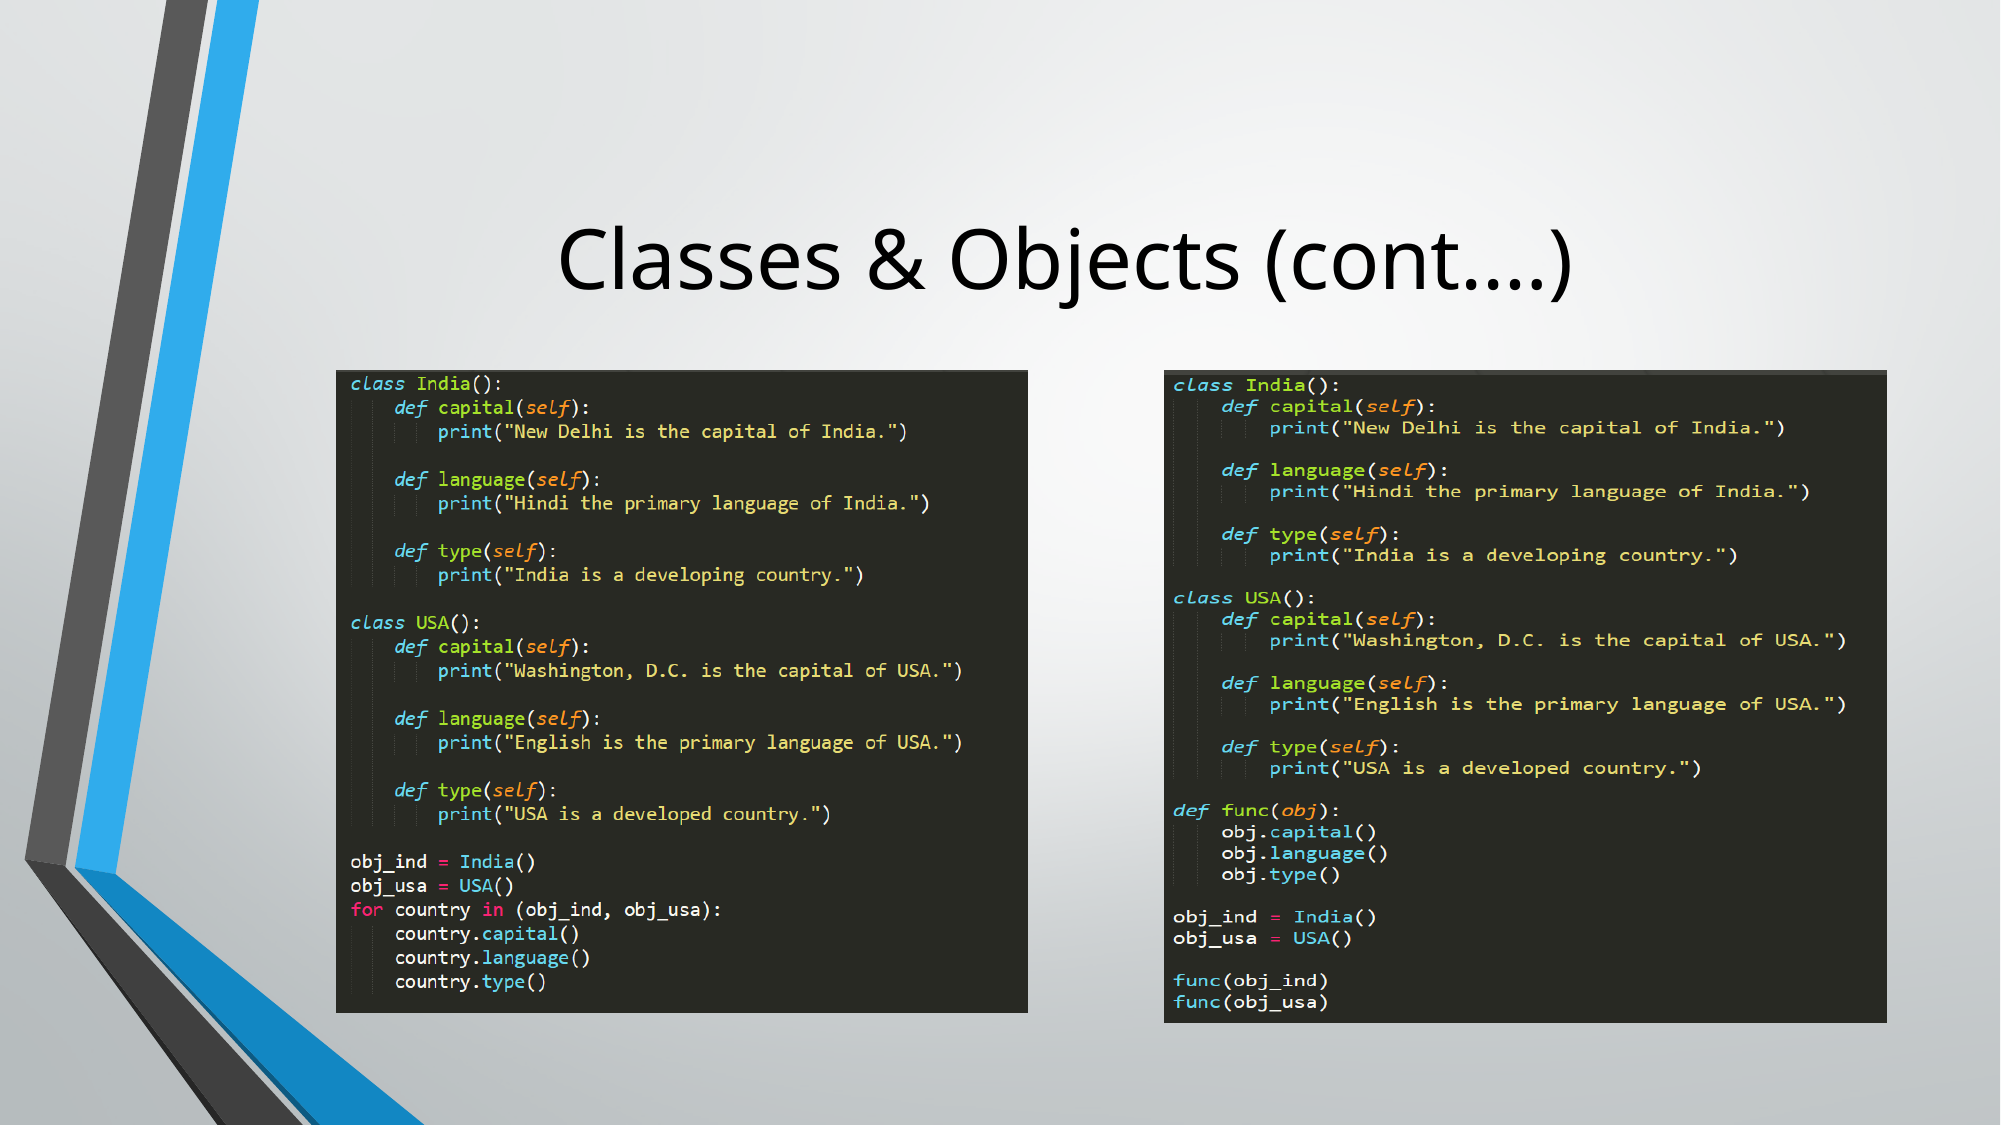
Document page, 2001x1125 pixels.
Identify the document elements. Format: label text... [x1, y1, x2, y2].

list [1164, 370, 1888, 1024]
title Classes & Objects (cont.…) [243, 112, 1887, 400]
picture [336, 370, 1029, 1013]
